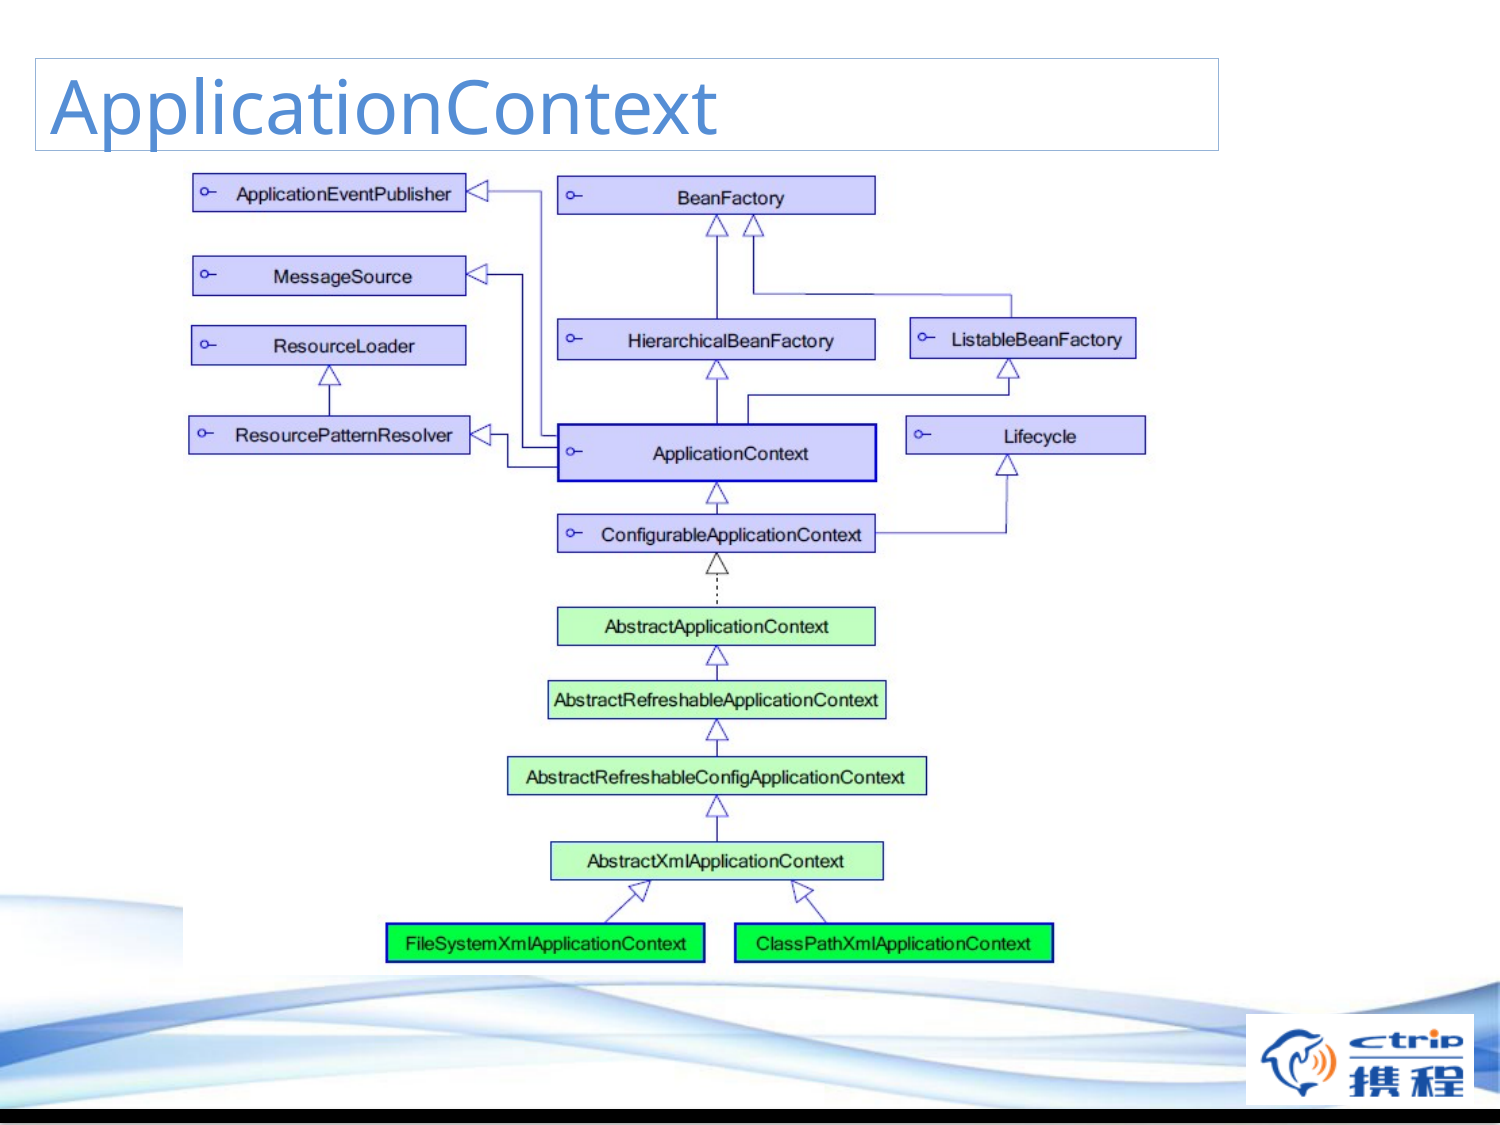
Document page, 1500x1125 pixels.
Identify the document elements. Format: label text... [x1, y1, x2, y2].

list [182, 160, 1157, 975]
title ApplicationContext [35, 58, 1219, 151]
picture [0, 0, 1500, 1109]
